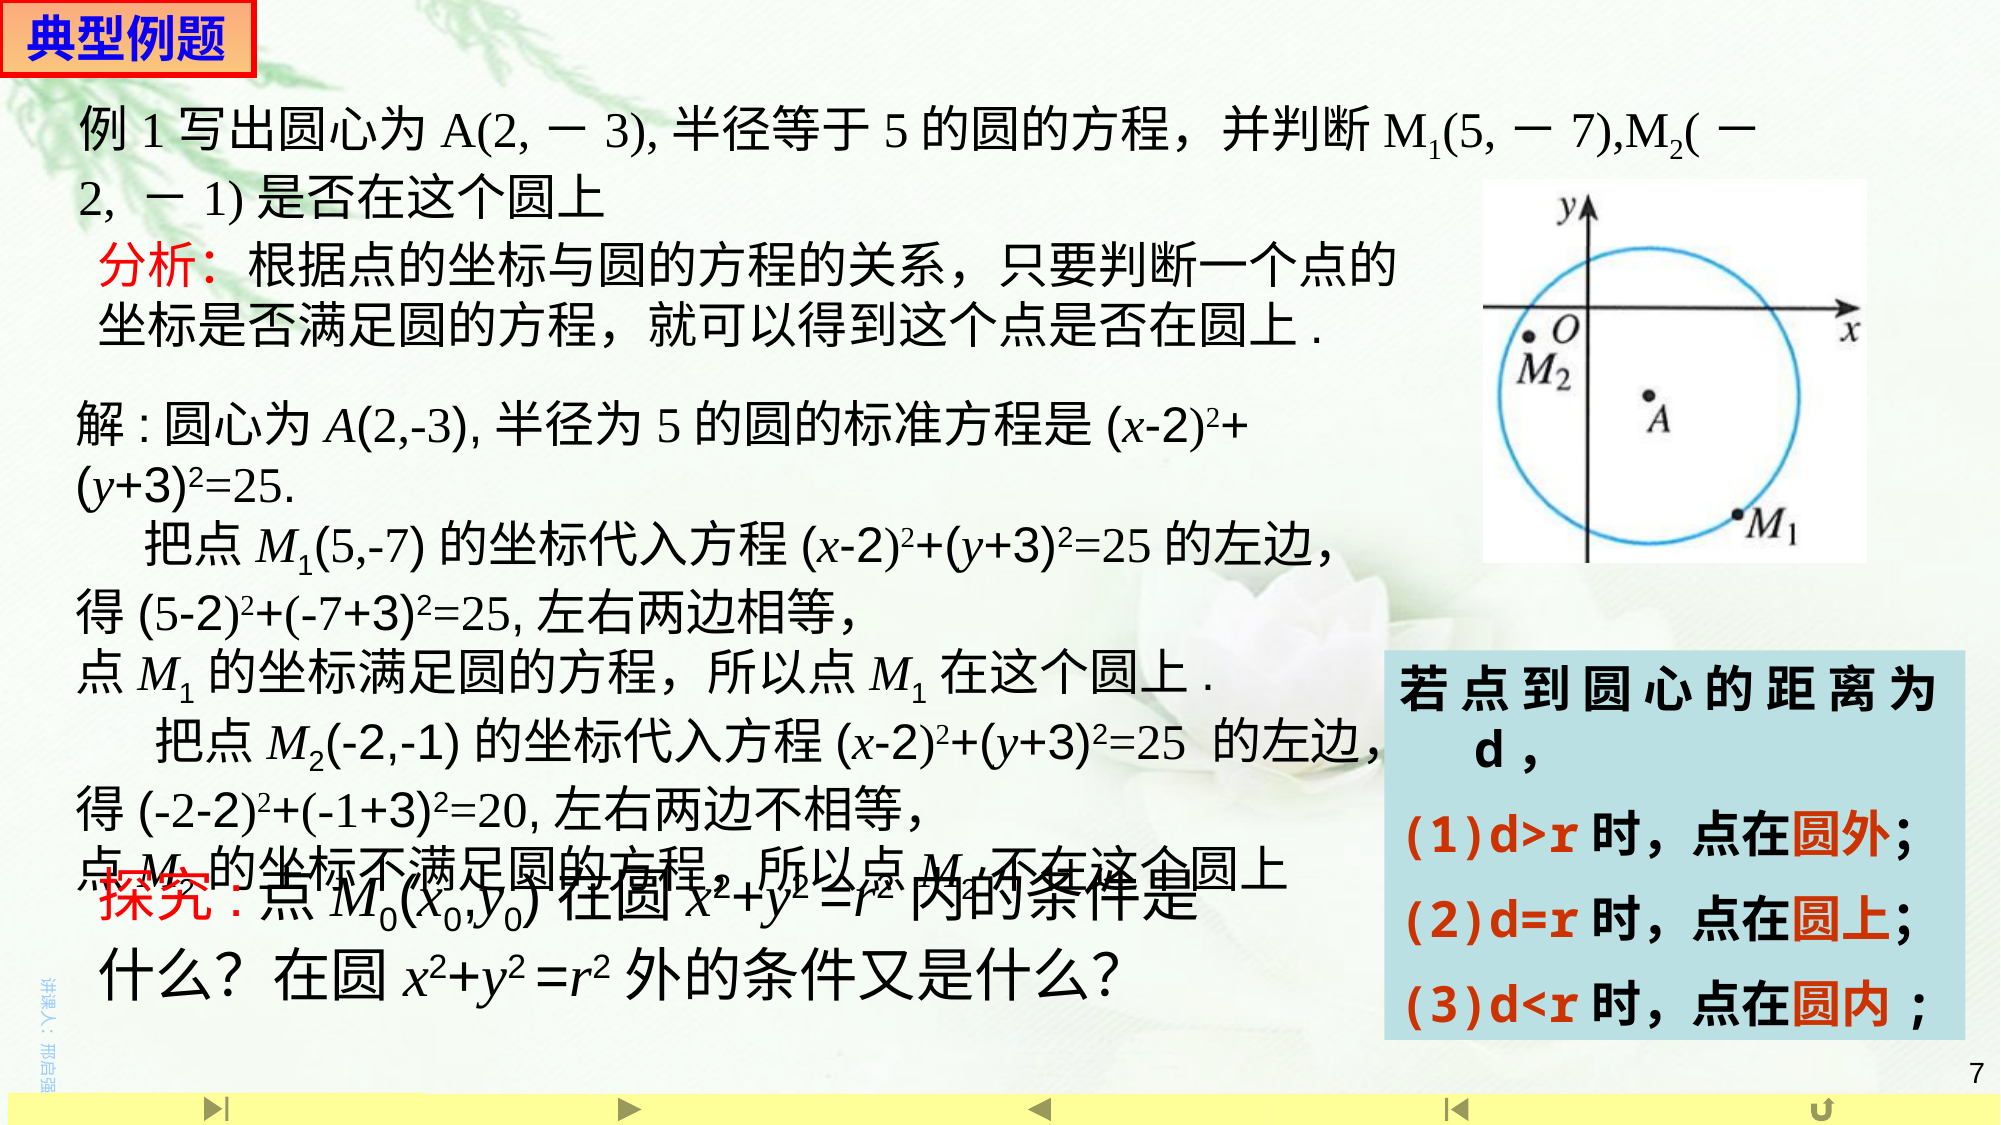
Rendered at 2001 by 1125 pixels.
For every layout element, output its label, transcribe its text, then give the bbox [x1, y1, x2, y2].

text_box 解:圆心为A(2,-3),半径为5的圆的标准方程是(x-2)2+(y+3)2=25. 把点M1(5,-7)的坐标代入方程(x-2)2+(y+3)2=25的左边， 得(5-2)2+(-7+3)2=25,左右两边相等， 点M1的坐标满足圆的方程，所以点M1在这个圆上. 把点M2(-2,-1)的坐标代入方程(x-2)2+(y+3)2=25 的左边， 得(-2-2)2+(-1+3)2=20,左右两边不相等， 点M2的坐标不满足圆的方程，所以点M2不在这个圆上 [60, 385, 1484, 913]
text_box 若点到圆心的距离为d， d>r时，点在圆外； d=r时，点在圆上； d<r时，点在圆内; [1384, 650, 1966, 1040]
picture [0, 0, 2001, 1125]
text_box 例1写出圆心为A(2,－3),半径等于5的圆的方程，并判断M1(5,－7),M2(－2, －1)是否在这个圆上 [63, 89, 1790, 233]
text_box 典型例题 [0, 0, 254, 75]
text_box 分析：根据点的坐标与圆的方程的关系，只要判断一个点的坐标是否满足圆的方程，就可以得到这个点是否在圆上. [82, 233, 1440, 361]
text_box 探究:点M0(x0,y0)在圆x2+y2 =r2内的条件是什么？在圆x2+y2 =r2外的条件又是什么？ [83, 850, 1231, 1016]
